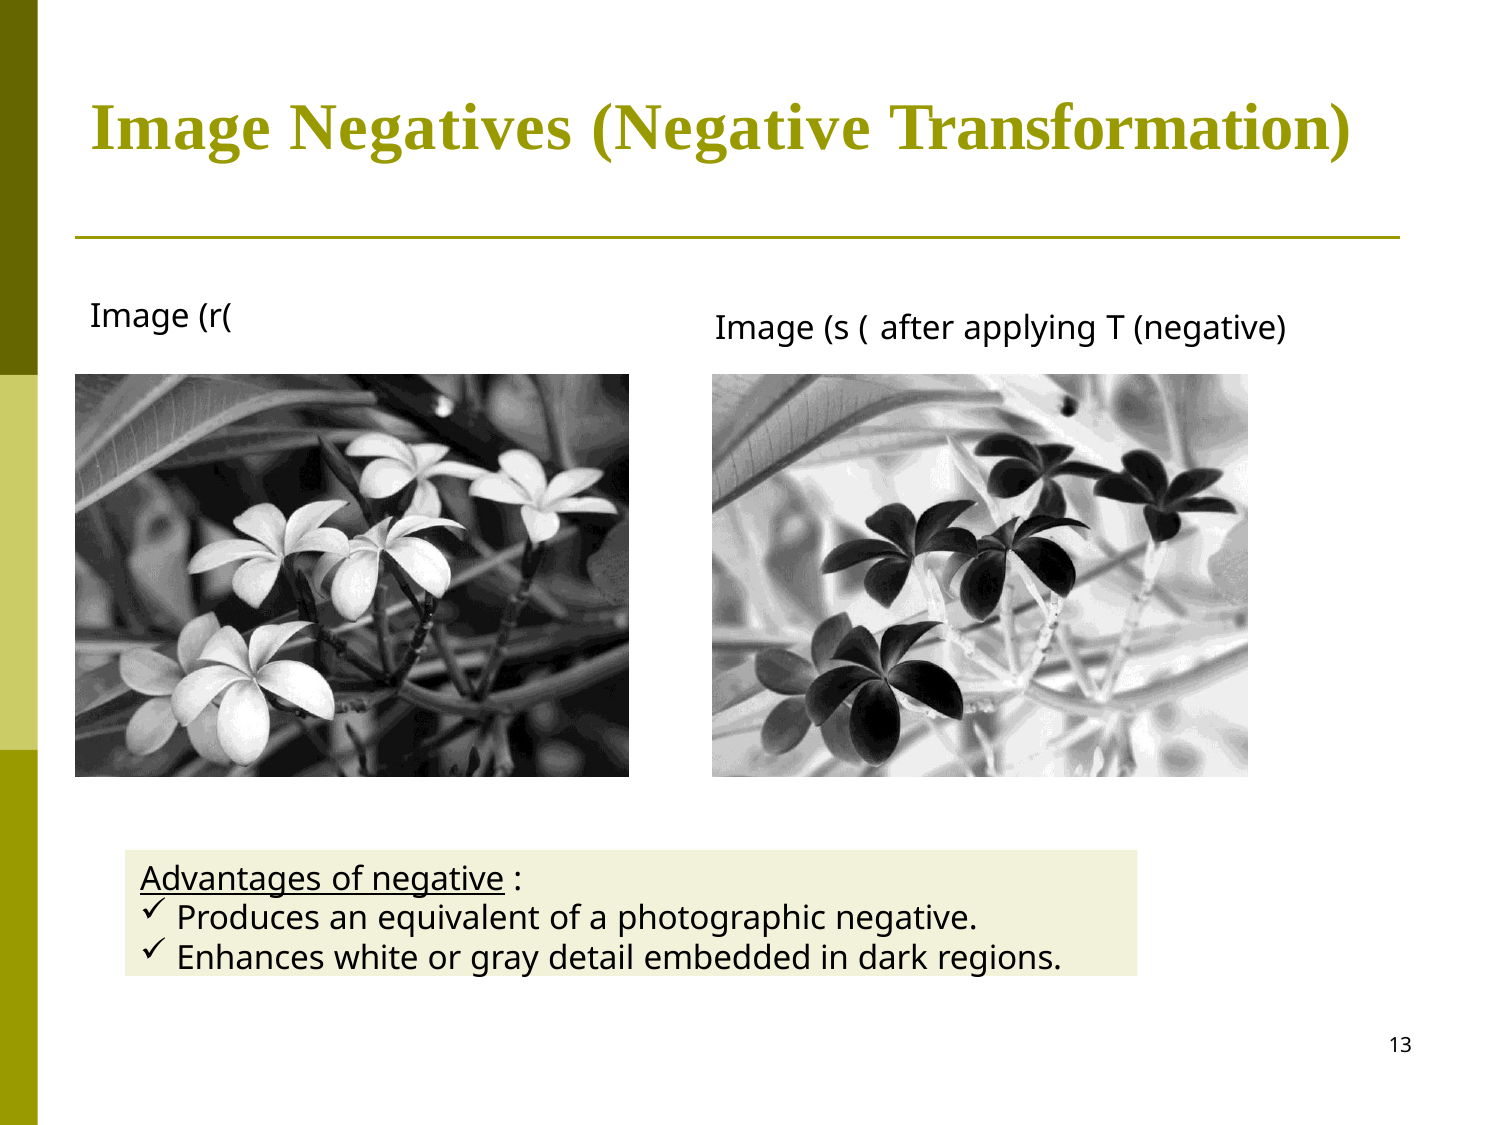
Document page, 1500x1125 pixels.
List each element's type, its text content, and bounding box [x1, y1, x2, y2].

picture [712, 374, 1249, 777]
picture [74, 374, 629, 778]
title Image Negatives (Negative Transformation) [87, 80, 1357, 271]
text_box Advantages of negative : Produces an equivalent of a photographic negative. Enhances white or gray detail embedded in dark regions. [125, 849, 1138, 976]
slide_number 13 [1380, 1032, 1417, 1125]
text_box Image (s ( after applying T (negative) [713, 304, 1351, 347]
text_box Image (r( [87, 292, 252, 335]
